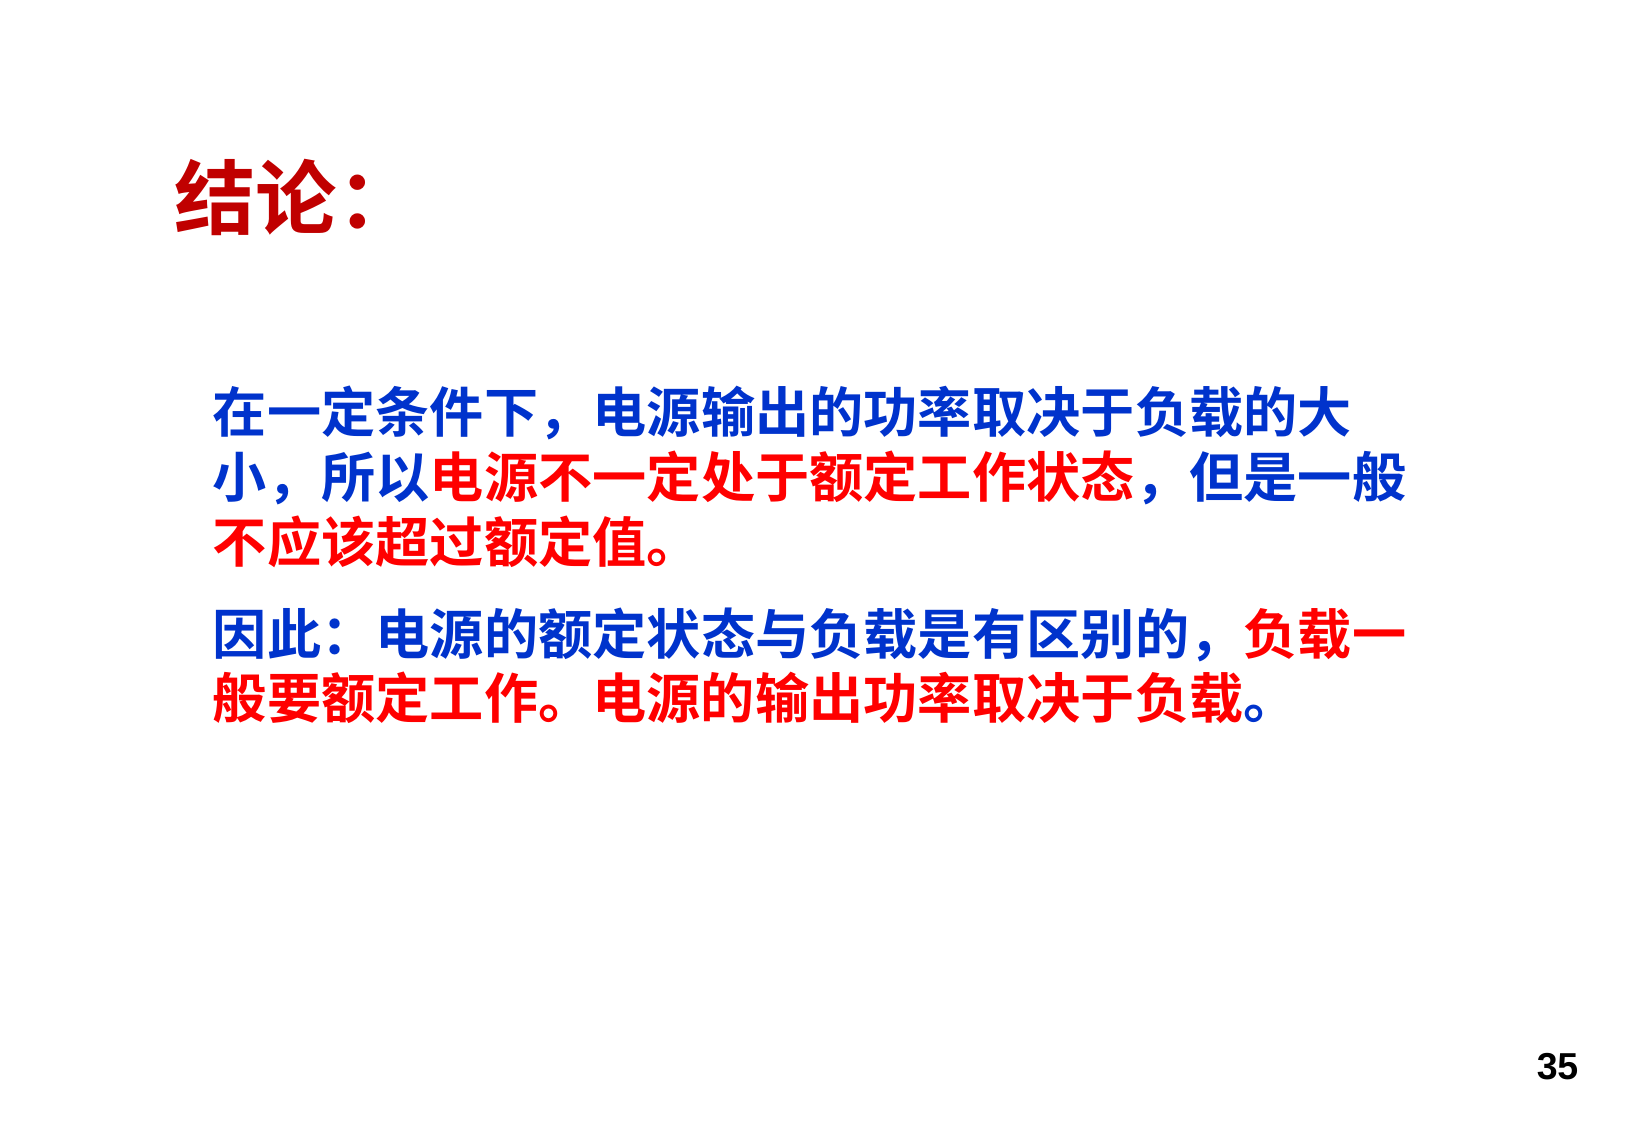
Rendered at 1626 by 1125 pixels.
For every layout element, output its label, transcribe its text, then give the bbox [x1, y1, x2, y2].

text_box 在一定条件下，电源输出的功率取决于负载的大小，所以电源不一定处于额定工作状态，但是一般不应该超过额定值。 因此：电源的额定状态与负载是有区别的，负载一般要额定工作。电源的输出功率取决于负载。 [198, 370, 1444, 738]
text_box 结论： [159, 140, 472, 253]
